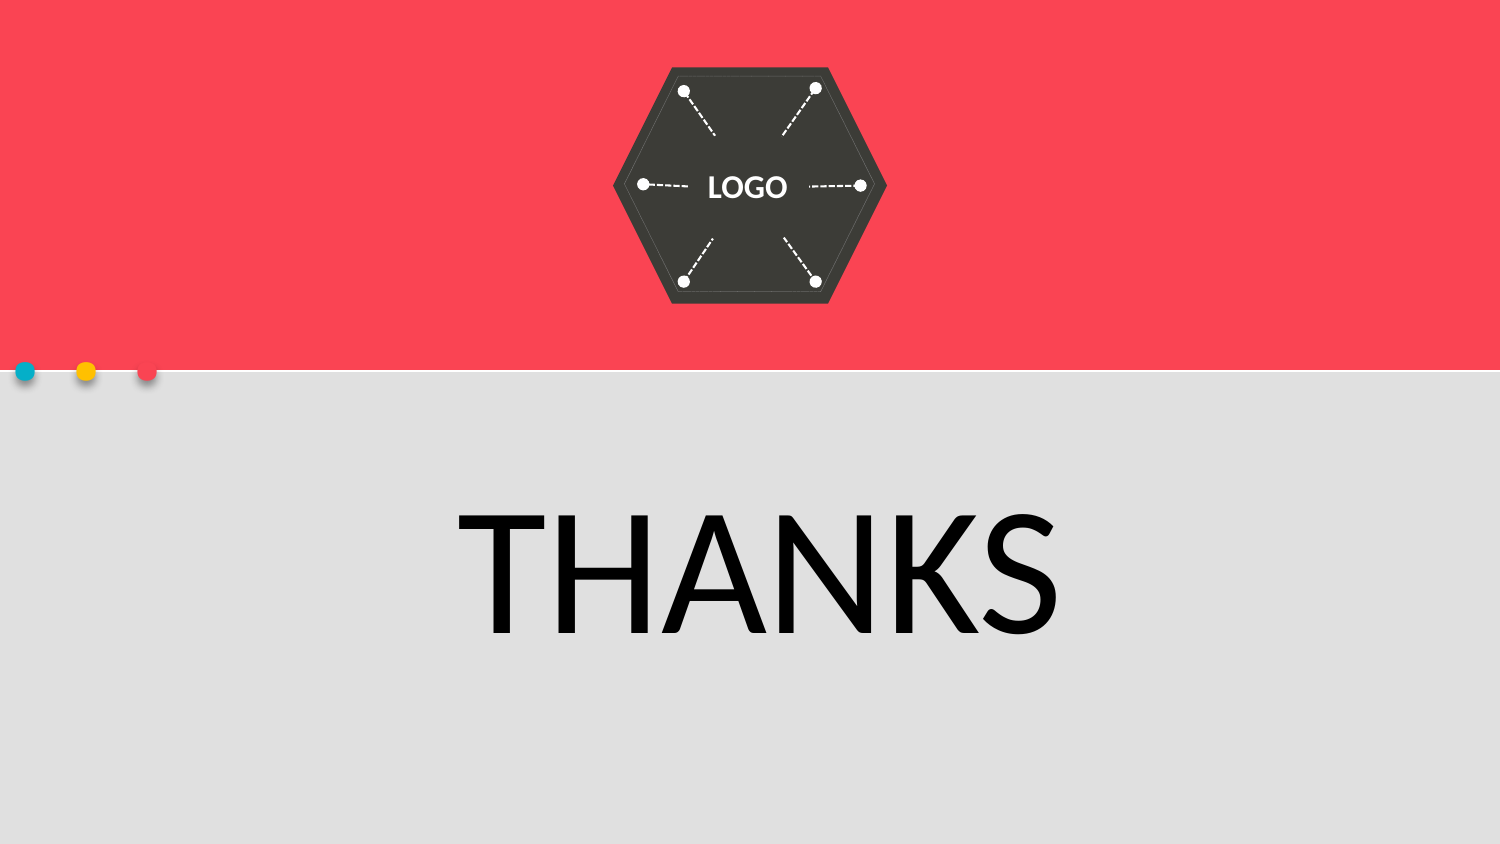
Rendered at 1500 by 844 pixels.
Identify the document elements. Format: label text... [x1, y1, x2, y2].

text_box THANKS [442, 222, 1500, 678]
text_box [612, 67, 888, 304]
text_box [0, 0, 1500, 291]
text_box · · · [0, 291, 442, 442]
text_box [0, 453, 1500, 844]
